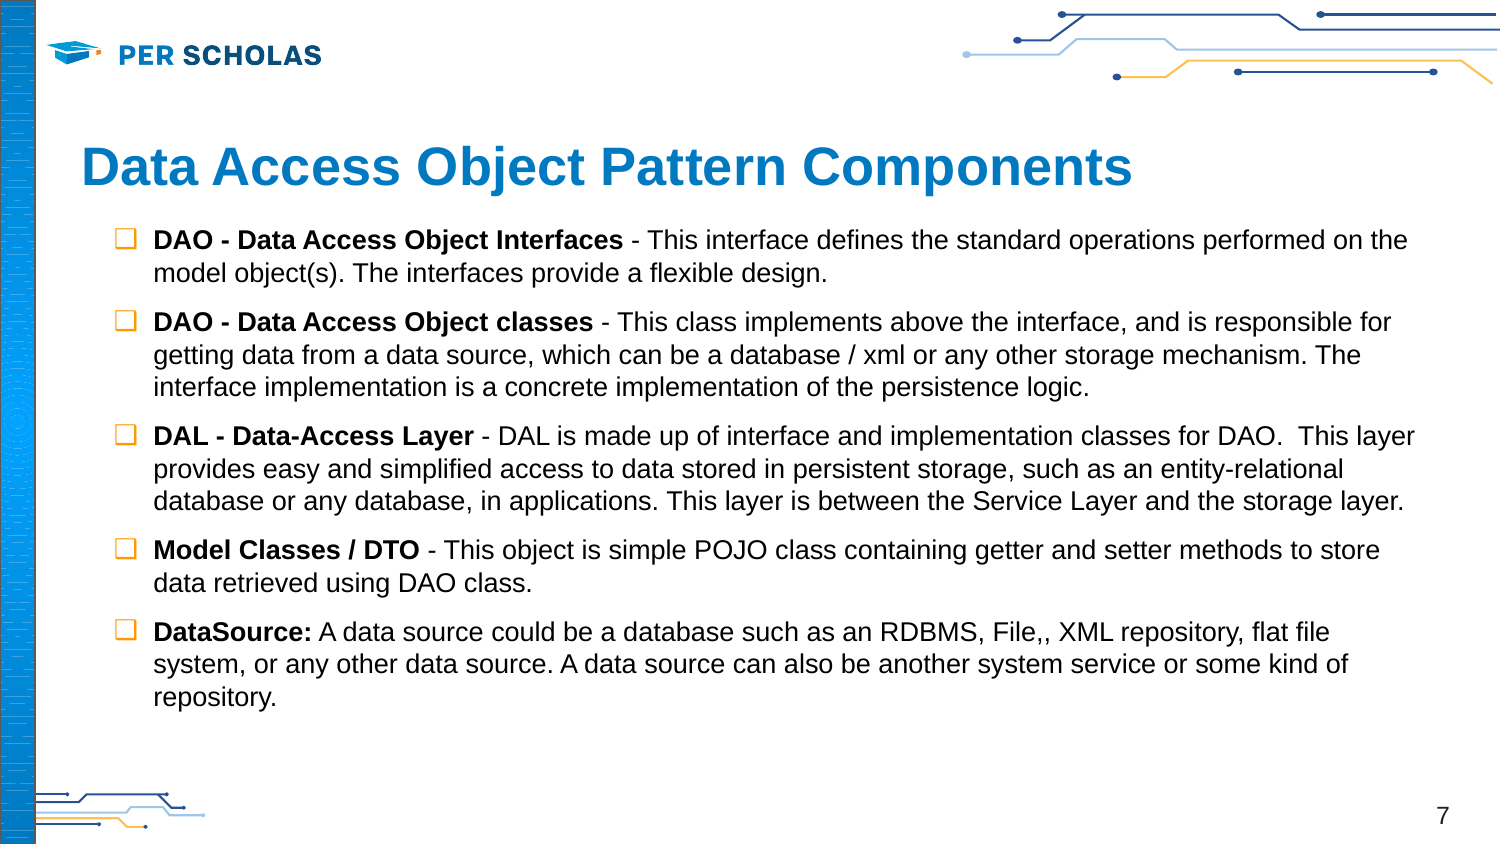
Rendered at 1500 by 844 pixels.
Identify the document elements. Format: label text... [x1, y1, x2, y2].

slide_number ‹#› [1395, 768, 1491, 836]
list DAO - Data Access Object Interfaces - This interface defines the standard operations performed on the model object(s). The interfaces provide a flexible design. DAO - Data Access Object classes - This class implements above the interface, and is responsible for getting data from a data source, which can be a database / xml or any other storage mechanism. The interface implementation is a concrete implementation of the persistence logic. DAL - Data-Access Layer - DAL is made up of interface and implementation classes for DAO. This layer provides easy and simplified access to data stored in persistent storage, such as an entity-relational database or any database, in applications. This layer is between the Service Layer and the storage layer. Model Classes / DTO - This object is simple POJO class containing getter and setter methods to store data retrieved using DAO class. DataSource: A data source could be a database such as an RDBMS, File,, XML repository, flat file system, or any other data source. A data source can also be another system service or some kind of repository. [85, 211, 1429, 769]
picture [36, 17, 339, 83]
title Data Access Object Pattern Components [69, 119, 1402, 207]
